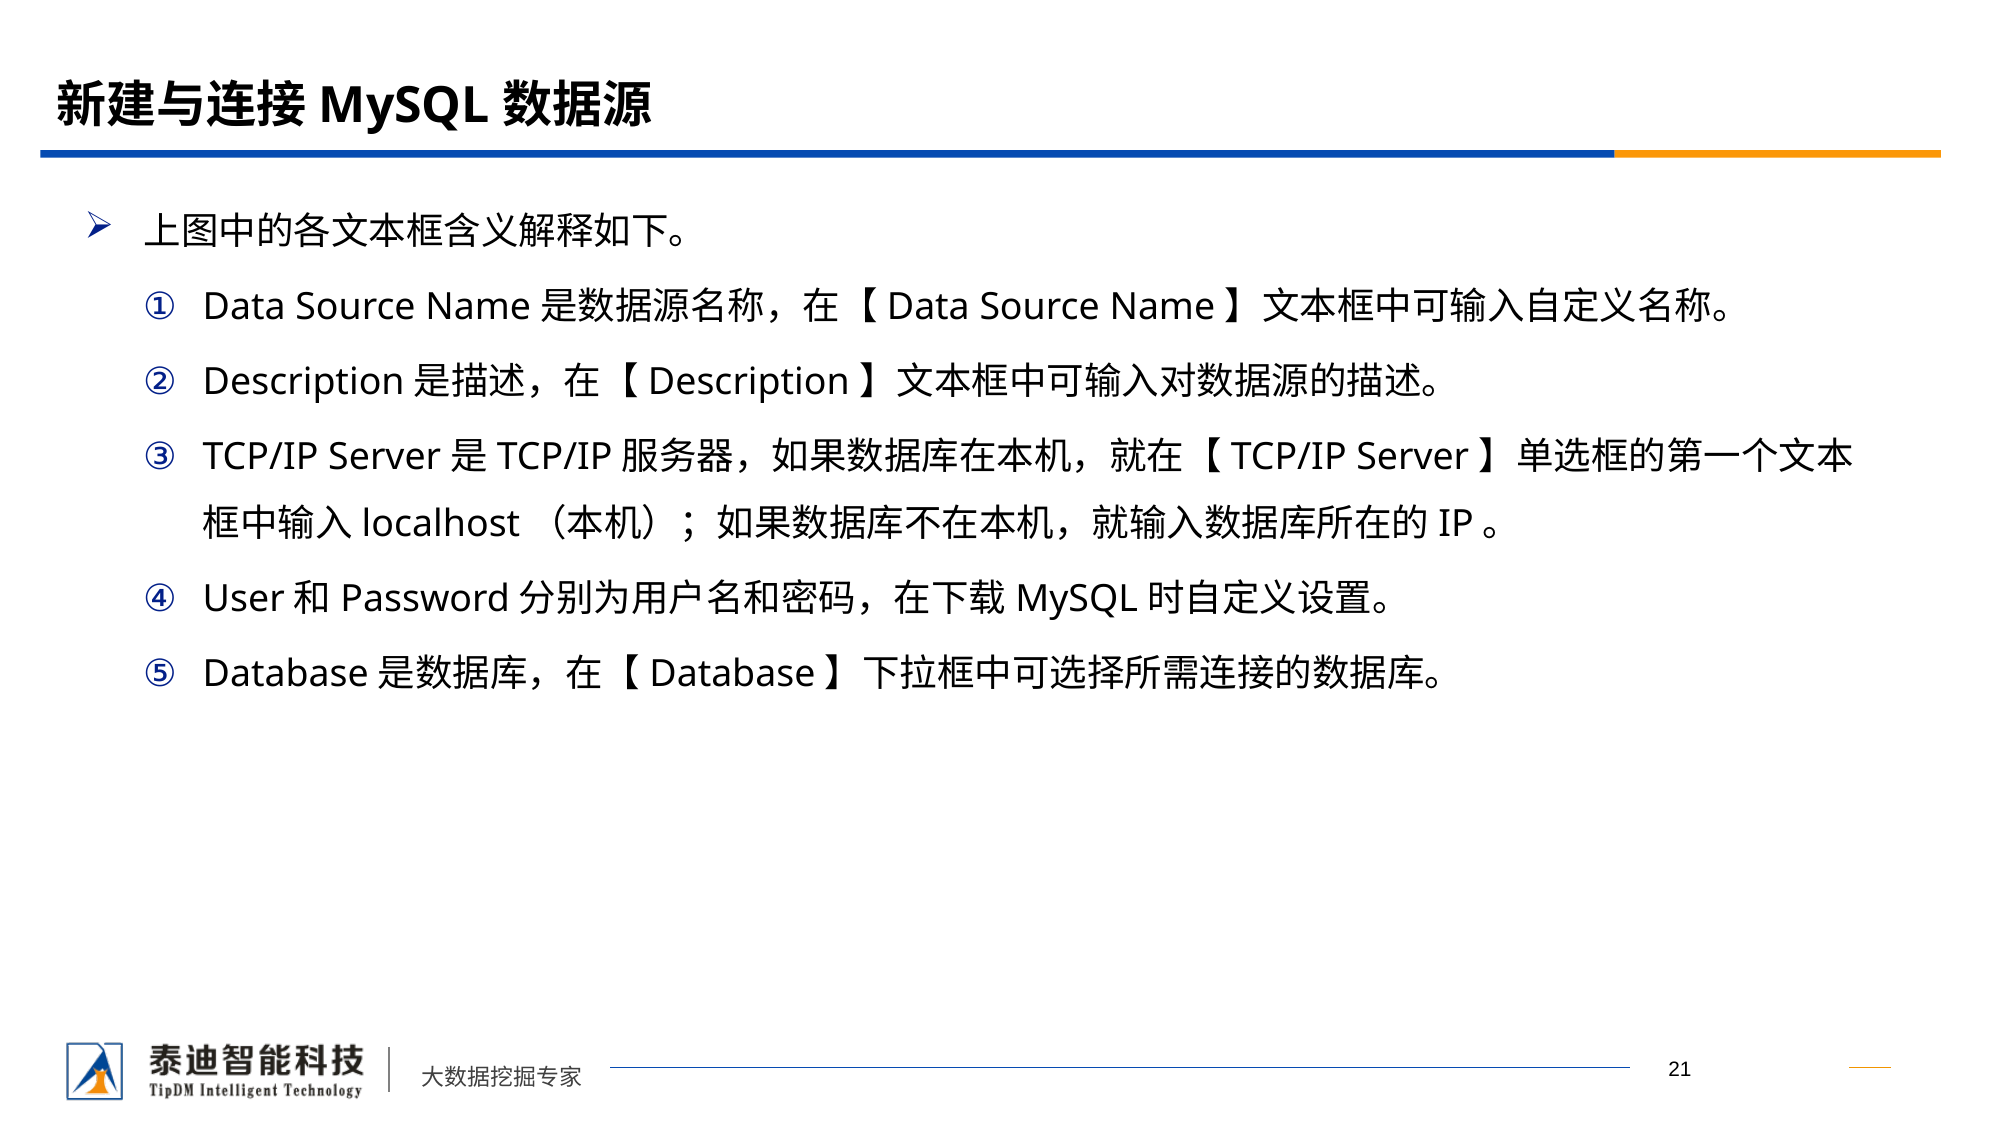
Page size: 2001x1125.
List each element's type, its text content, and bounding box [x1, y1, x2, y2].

picture [62, 1028, 368, 1107]
list 上图中的各文本框含义解释如下。 Data Source Name是数据源名称，在【Data Source Name】文本框中可输入自定义名称。 Description是描述，在【Description】文本框中可输入对数据源的描述。 TCP/IP Server是TCP/IP服务器，如果数据库在本机，就在【TCP/IP Server】单选框的第一个文本框中输入localhost（本机）；如果数据库不在本机，就输入数据库所在的IP。 User和Password分别为用户名和密码，在下载MySQL时自定义设置。 Database是数据库，在【Database】下拉框中可选择所需连接的数据库。 [69, 176, 1892, 1003]
title 新建与连接MySQL数据源 [41, 58, 1842, 146]
